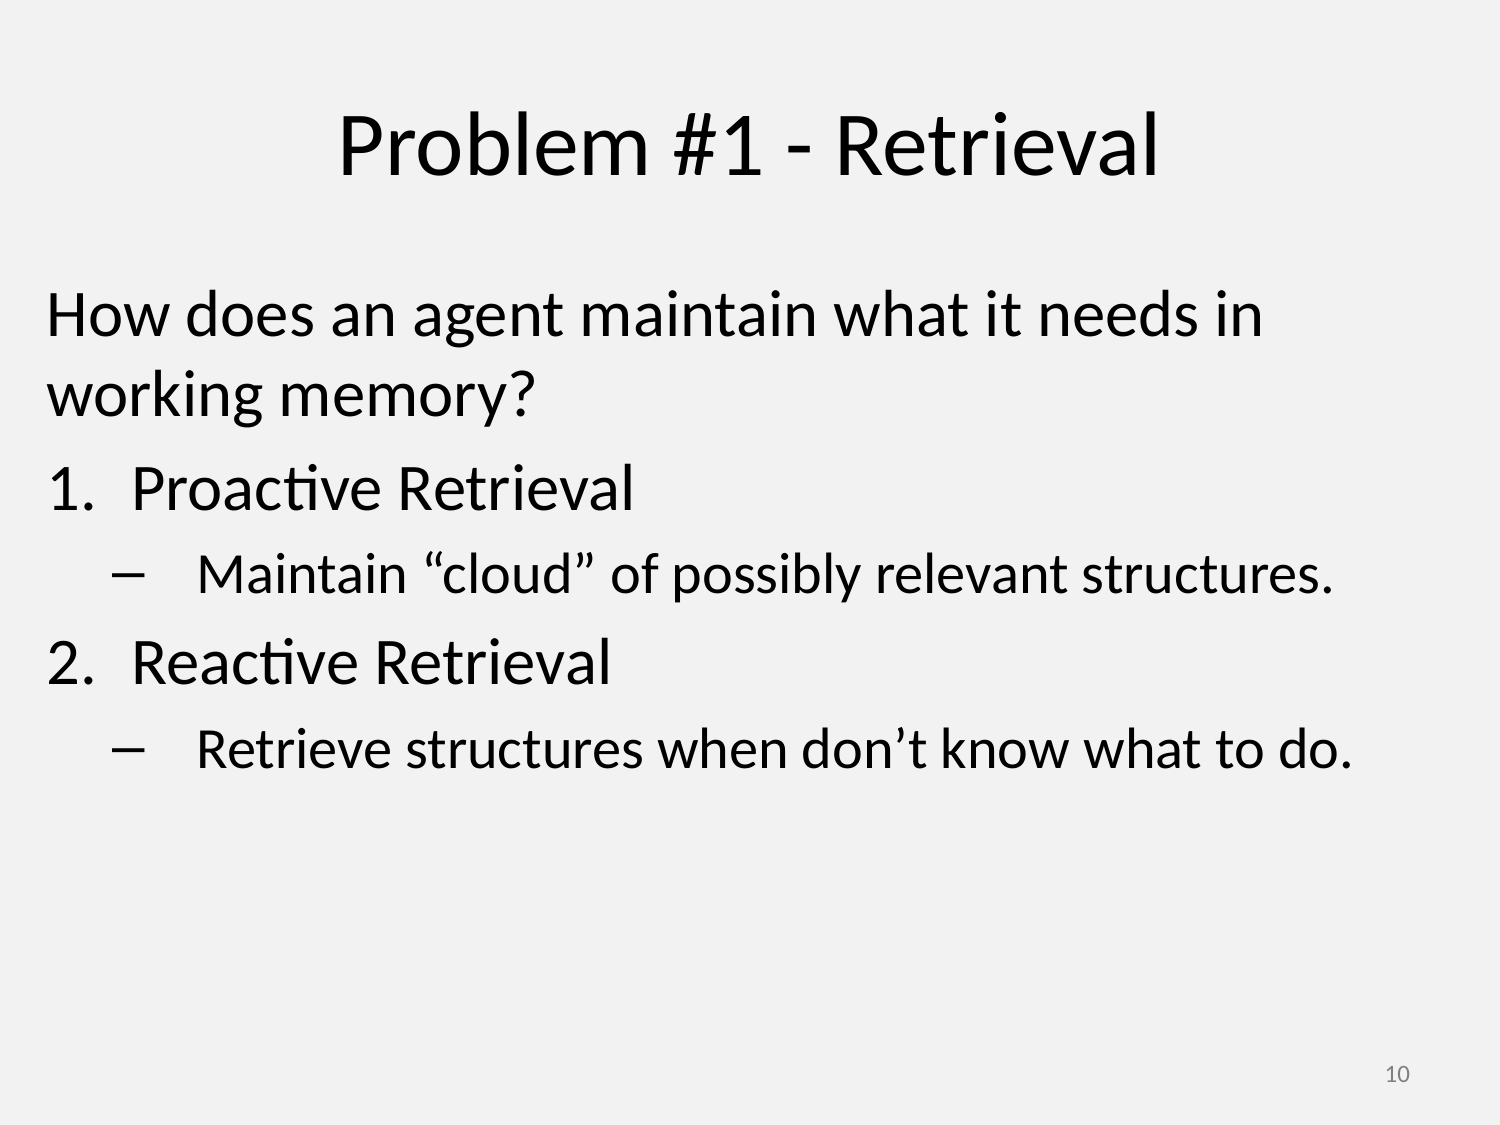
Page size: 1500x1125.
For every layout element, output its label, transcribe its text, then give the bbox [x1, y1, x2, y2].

title Problem #1 - Retrieval [75, 45, 1425, 233]
list How does an agent maintain what it needs in working memory? Proactive Retrieval Maintain “cloud” of possibly relevant structures. Reactive Retrieval Retrieve structures when don’t know what to do. [31, 262, 1485, 1005]
slide_number 10 [1074, 1042, 1425, 1103]
